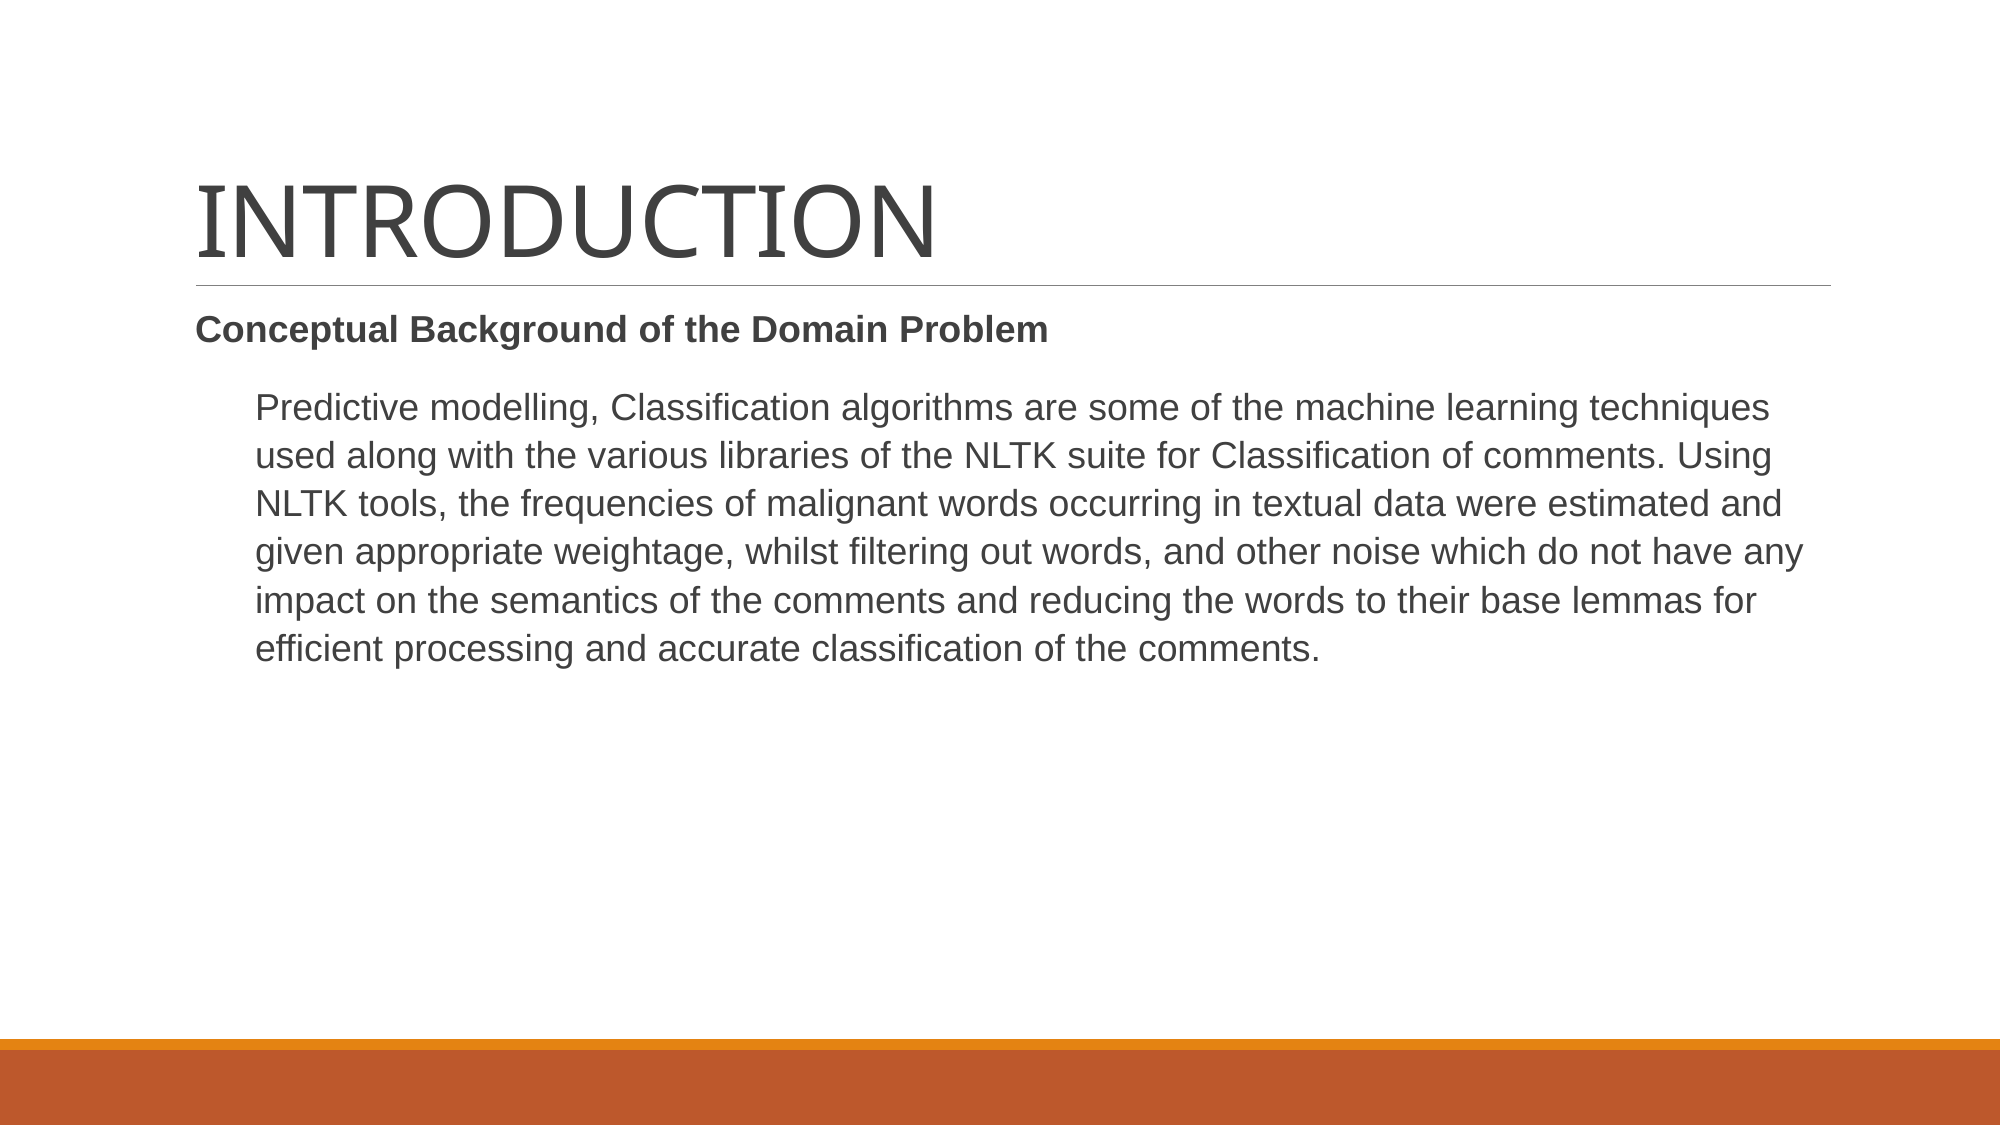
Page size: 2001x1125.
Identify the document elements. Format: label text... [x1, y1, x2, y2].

list Conceptual Background of the Domain Problem Predictive modelling, Classification algorithms are some of the machine learning techniques used along with the various libraries of the NLTK suite for Classification of comments. Using NLTK tools, the frequencies of malignant words occurring in textual data were estimated and given appropriate weightage, whilst filtering out words, and other noise which do not have any impact on the semantics of the comments and reducing the words to their base lemmas for efficient processing and accurate classification of the comments. [180, 302, 1830, 963]
title INTRODUCTION [180, 47, 1830, 285]
